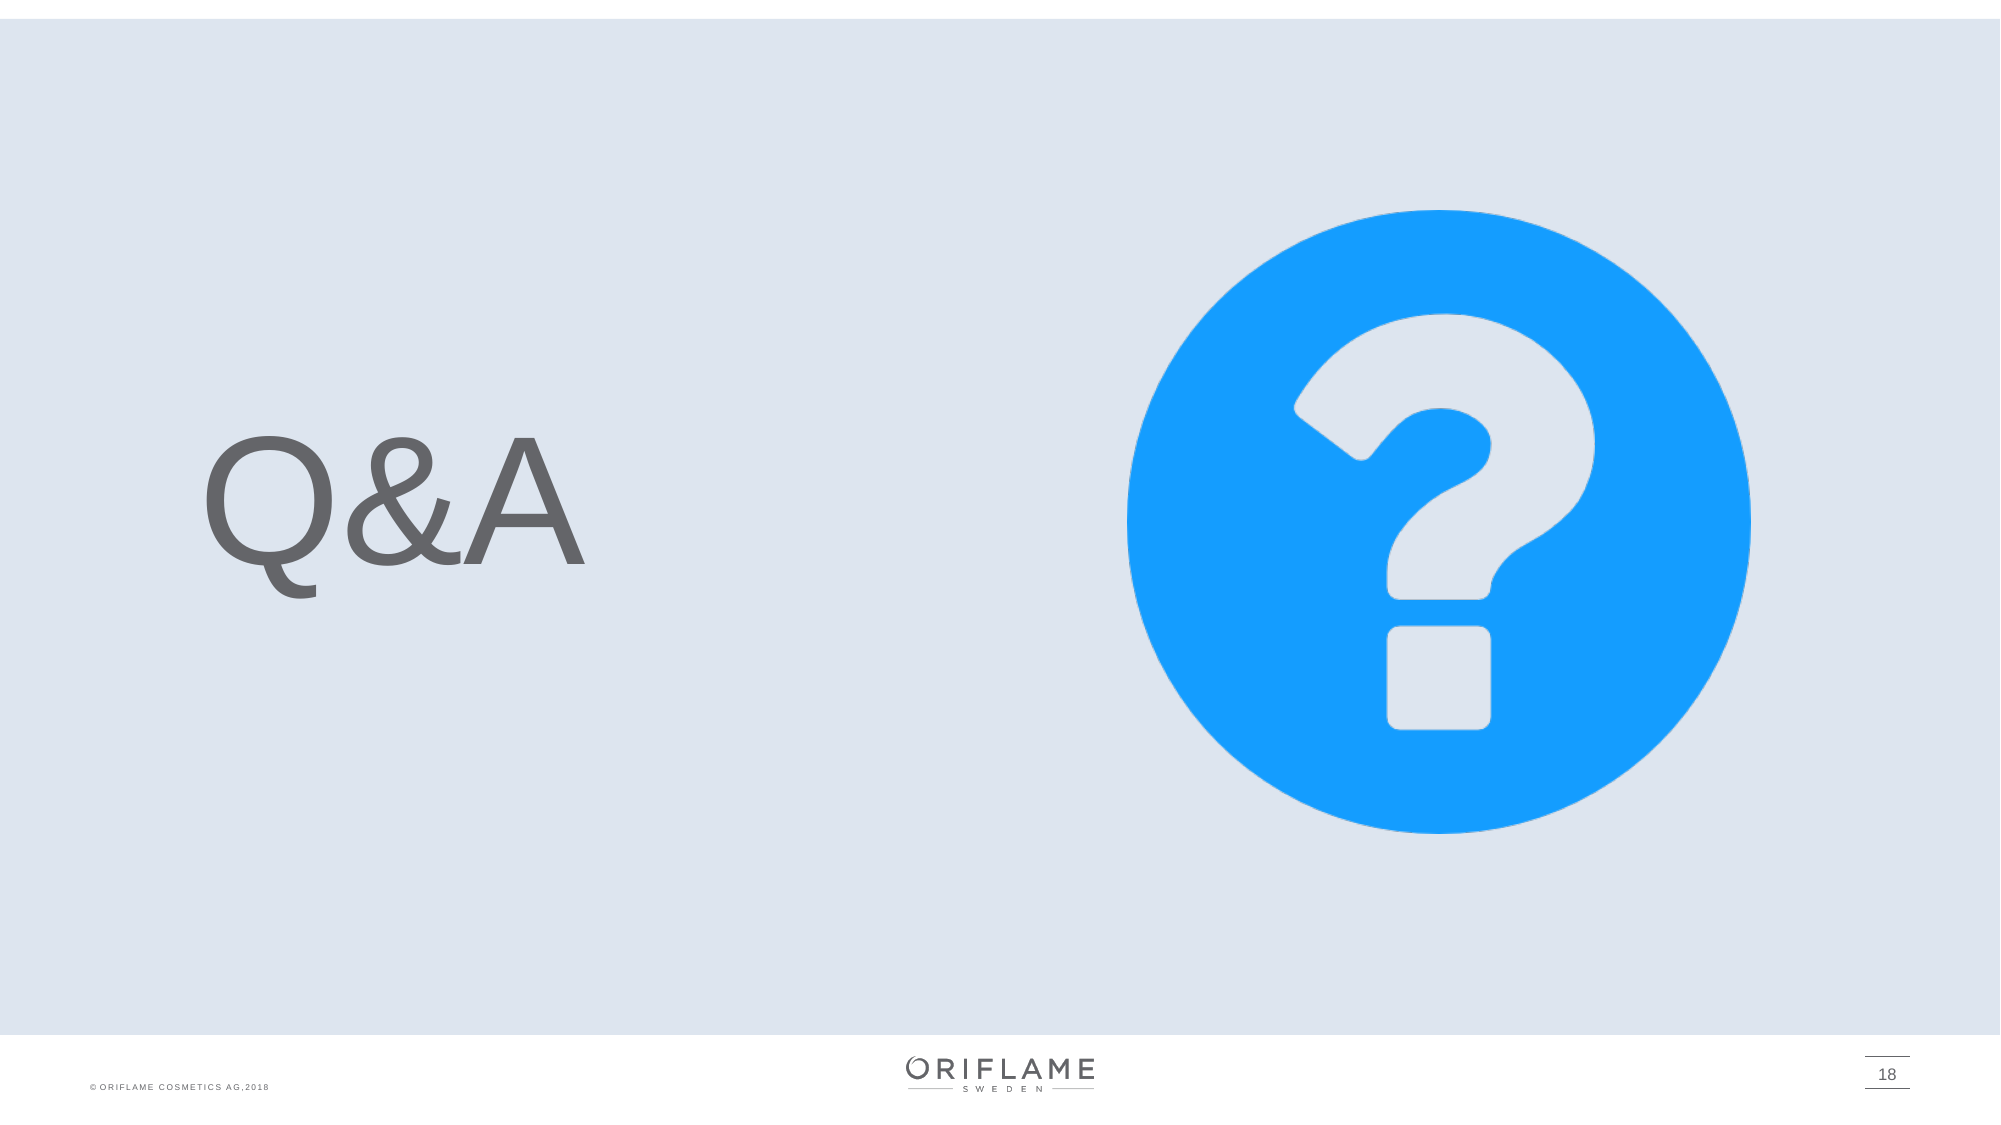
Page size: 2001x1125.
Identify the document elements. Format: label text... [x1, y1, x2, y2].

slide_number 18 [1865, 1059, 1910, 1088]
picture [1127, 210, 1751, 834]
title Q&A [198, 112, 714, 898]
picture [906, 1056, 1094, 1092]
